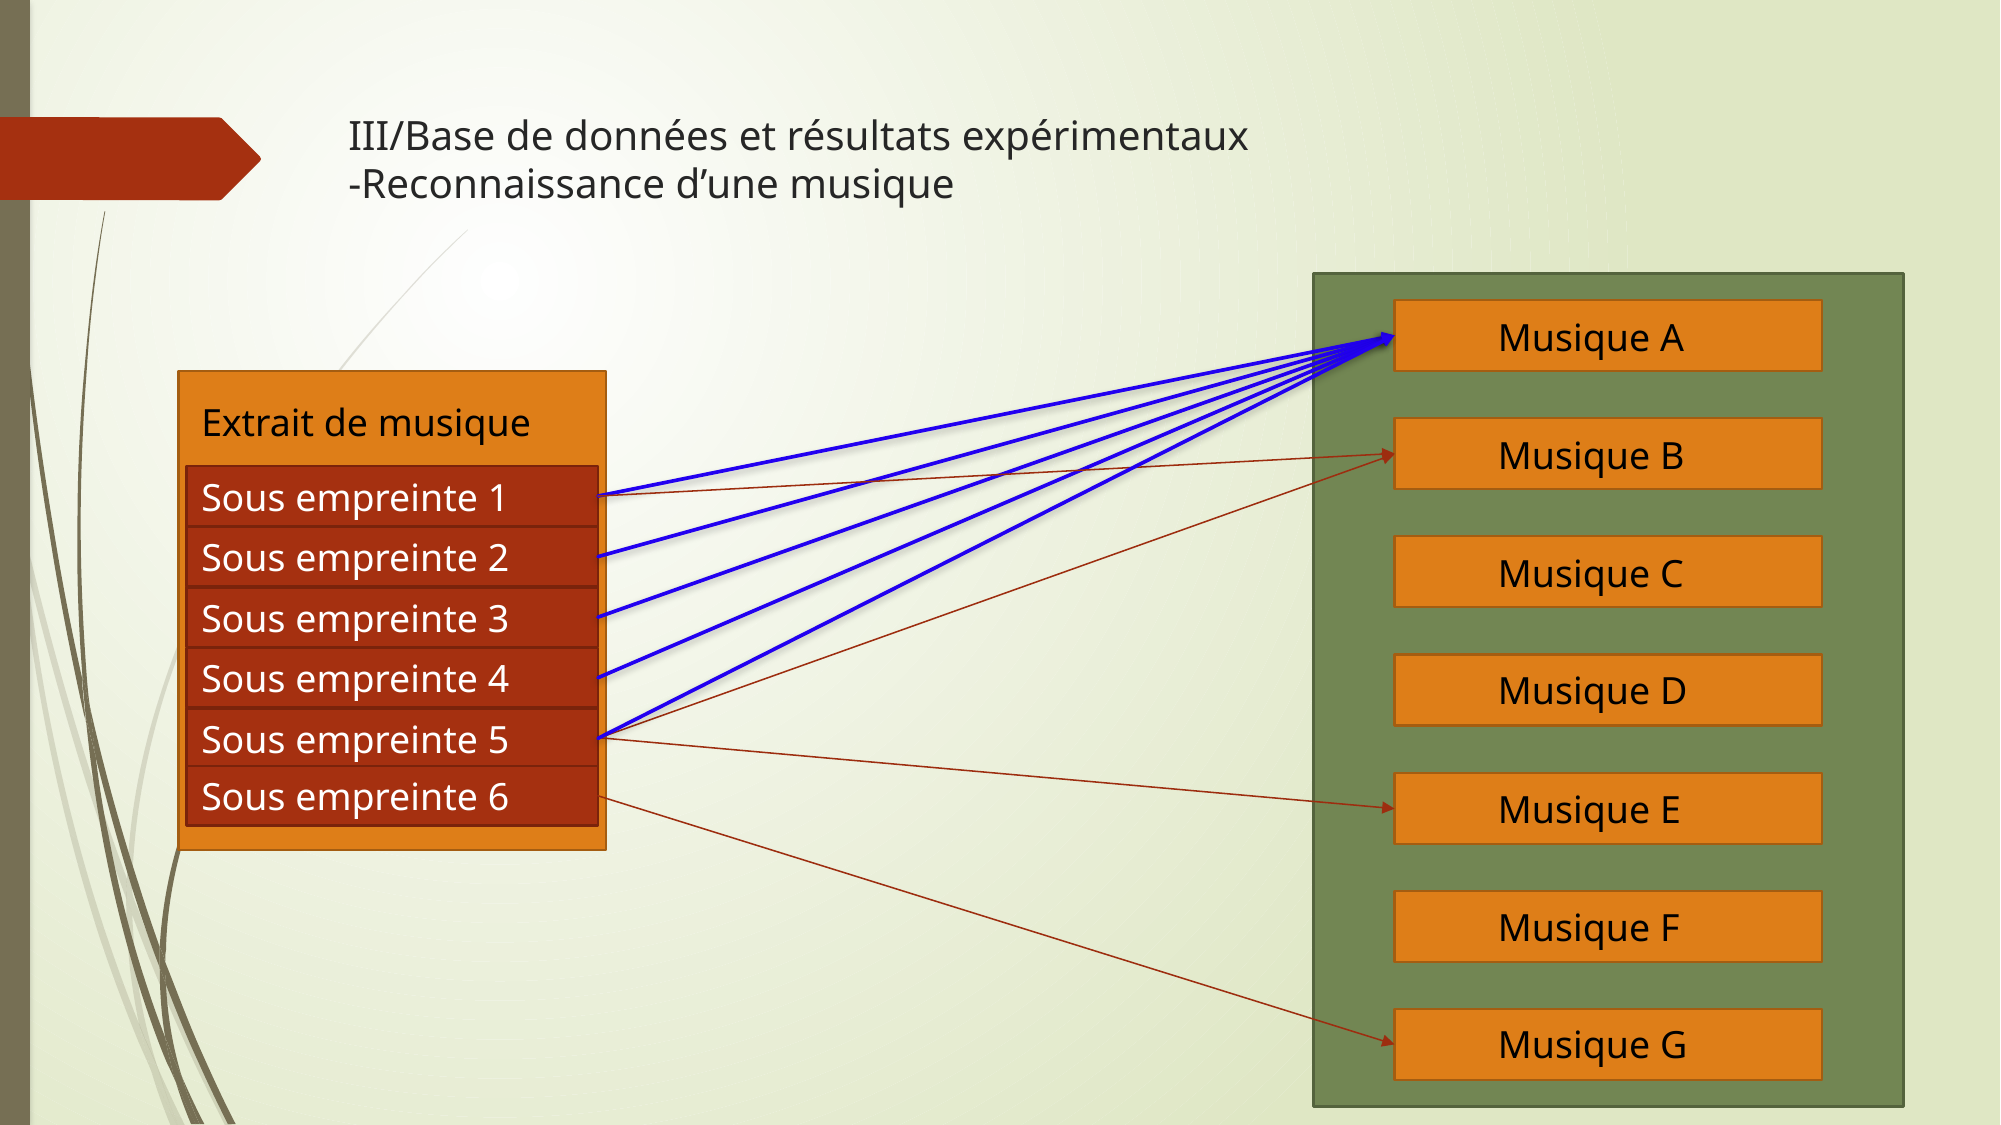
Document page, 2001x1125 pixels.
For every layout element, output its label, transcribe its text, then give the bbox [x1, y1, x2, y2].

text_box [597, 746, 1395, 809]
text_box Sous empreinte 2 [185, 525, 590, 586]
text_box Musique A [1483, 306, 1715, 366]
text_box Musique F [1483, 896, 1715, 957]
text_box Musique C [1483, 542, 1715, 602]
text_box Sous empreinte 1 [185, 465, 590, 525]
text_box Sous empreinte 3 [185, 586, 591, 647]
text_box [1401, 535, 1823, 608]
text_box [1393, 1008, 1823, 1081]
text_box Extrait de musique [186, 391, 576, 451]
text_box Musique G [1483, 1014, 1715, 1074]
text_box Musique E [1483, 778, 1715, 838]
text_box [597, 335, 1395, 740]
text_box [1393, 299, 1823, 372]
text_box [1398, 890, 1823, 963]
text_box [1401, 417, 1823, 490]
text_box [597, 814, 1395, 1045]
text_box Sous empreinte 5 [185, 707, 592, 765]
text_box Sous empreinte 6 [185, 765, 592, 827]
text_box [177, 370, 592, 851]
text_box [1398, 772, 1823, 845]
text_box [1312, 272, 1905, 1108]
text_box Sous empreinte 4 [185, 647, 591, 707]
text_box Musique B [1483, 424, 1715, 485]
text_box [1399, 653, 1823, 727]
title III/Base de données et résultats expérimentaux -Reconnaissance d’une musique [333, 102, 1888, 313]
text_box Musique D [1483, 659, 1715, 720]
